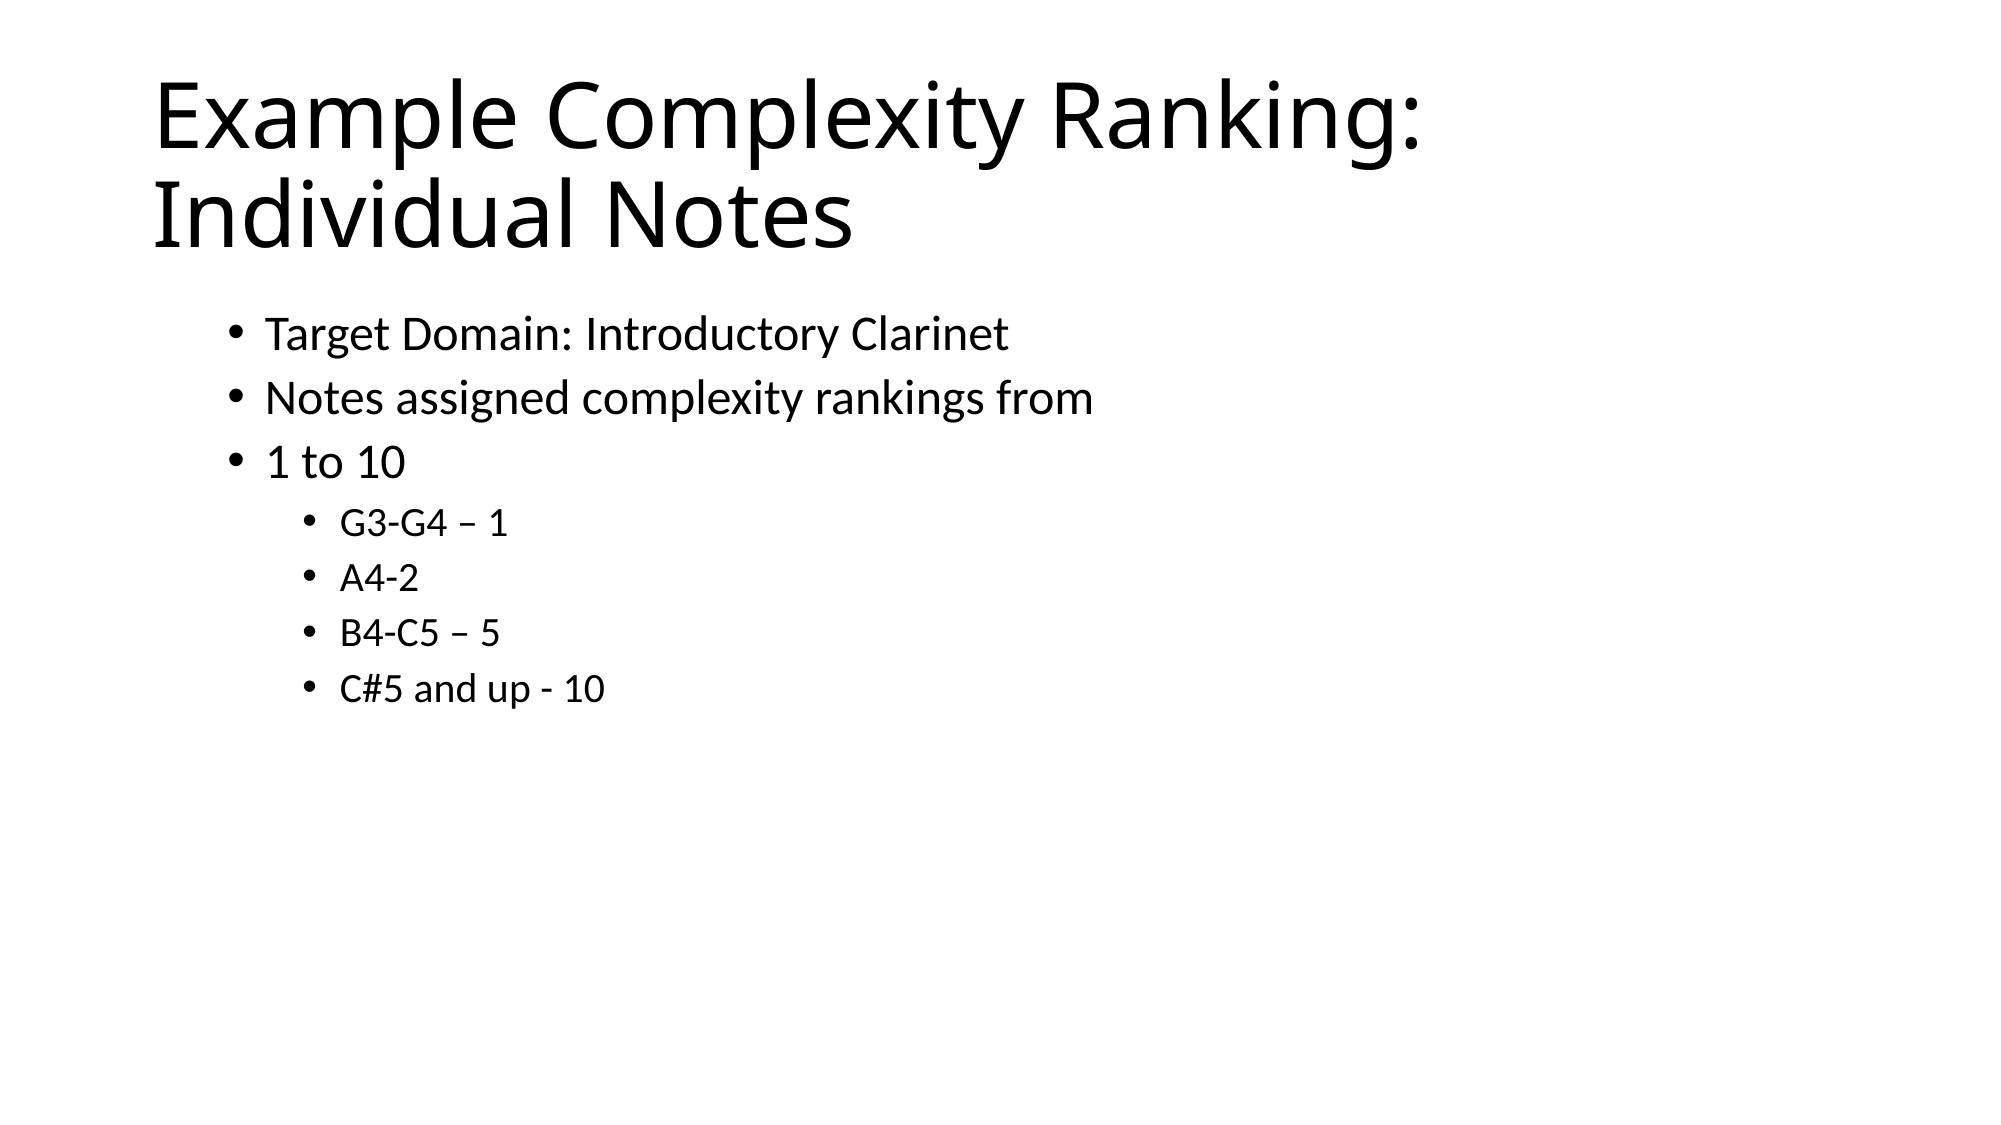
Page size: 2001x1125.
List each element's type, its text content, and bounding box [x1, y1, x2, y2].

list Target Domain: Introductory Clarinet Notes assigned complexity rankings from 1 to 10 G3-G4 – 1 A4-2 B4-C5 – 5 C#5 and up - 10 [137, 299, 1863, 1014]
title Example Complexity Ranking: Individual Notes [137, 59, 1863, 278]
